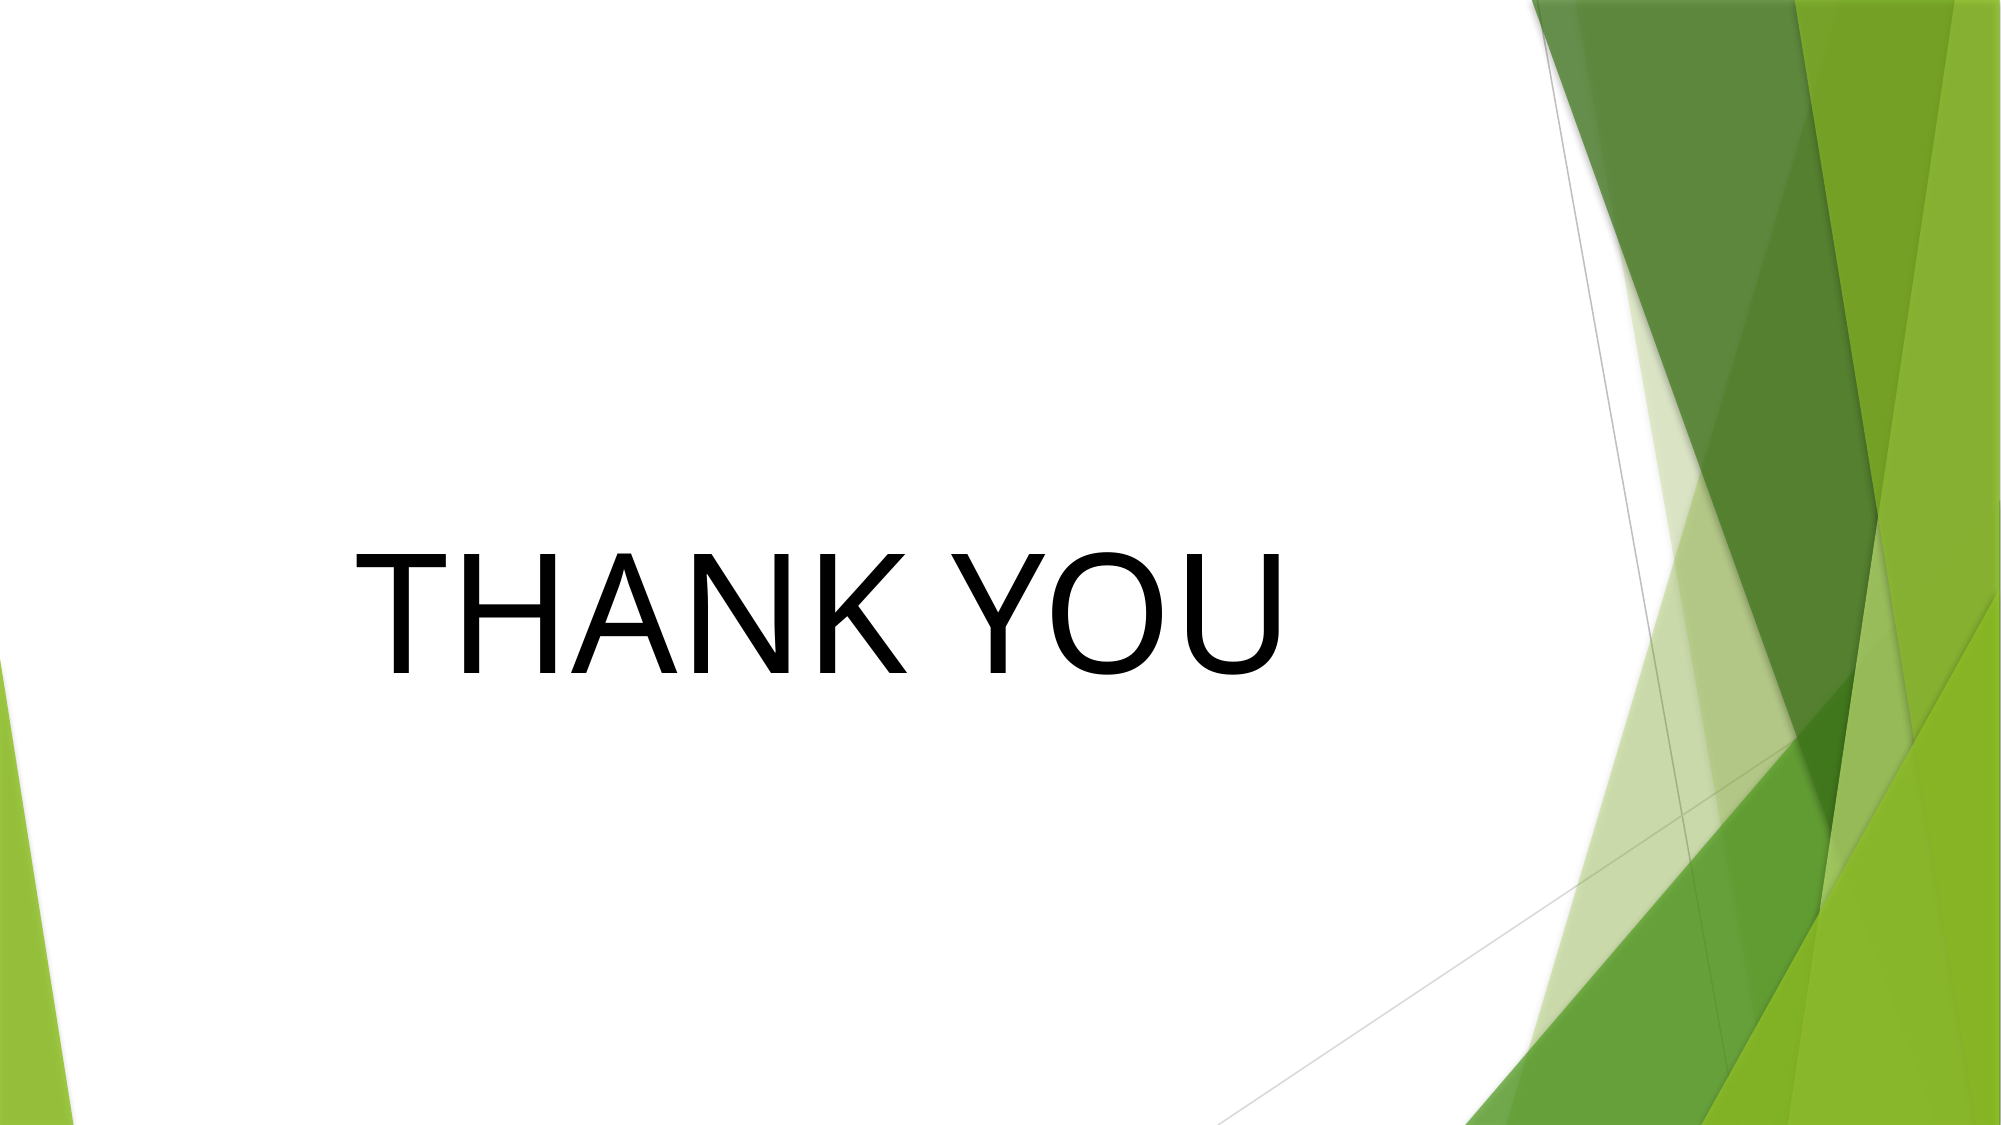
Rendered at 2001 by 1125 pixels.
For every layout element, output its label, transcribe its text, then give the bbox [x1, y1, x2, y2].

text_box THANK YOU [0, 499, 1859, 715]
